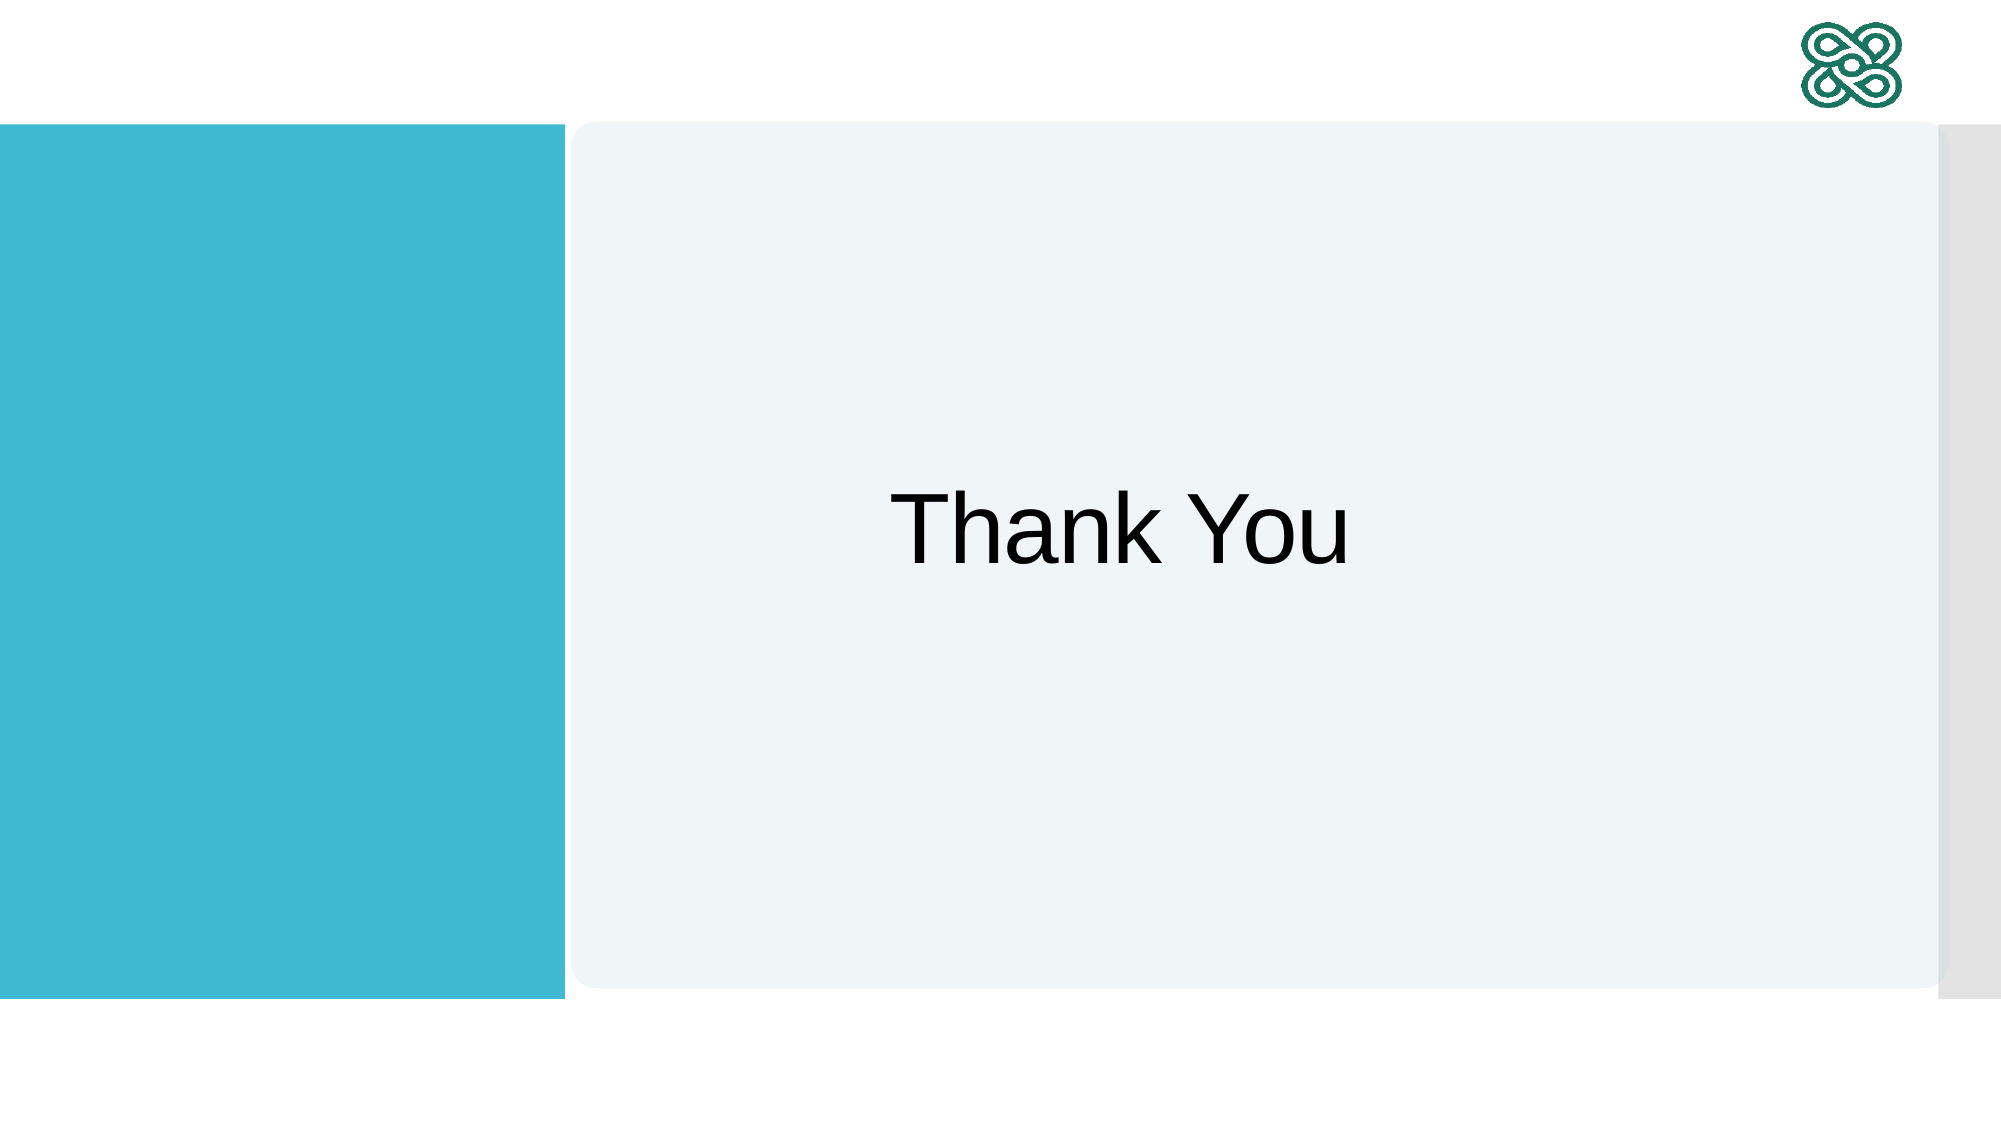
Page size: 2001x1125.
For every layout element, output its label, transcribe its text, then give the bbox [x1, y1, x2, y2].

picture [1801, 22, 1902, 108]
title Thank You [874, 437, 1627, 625]
